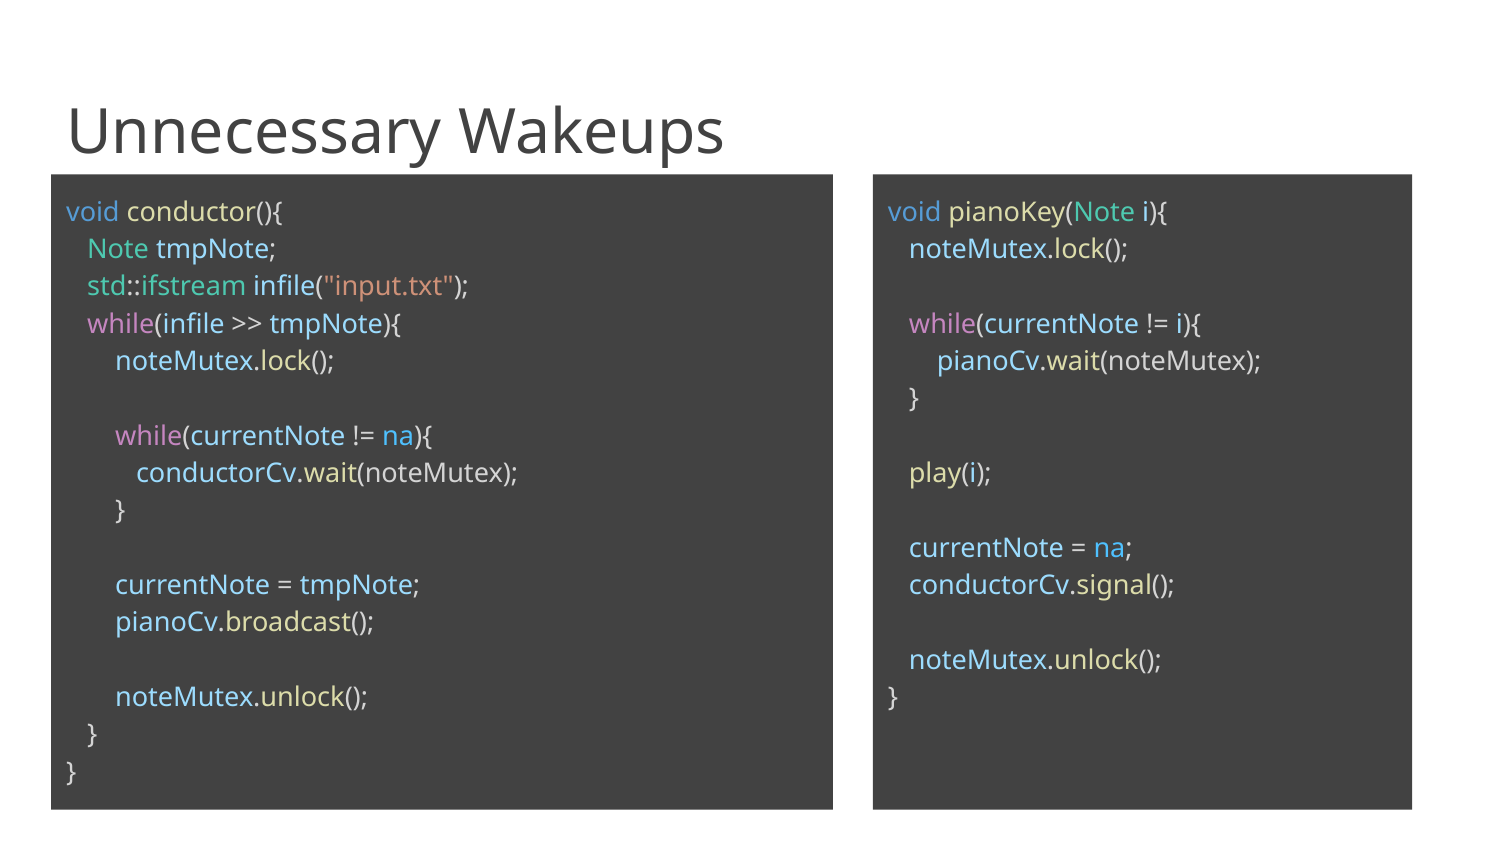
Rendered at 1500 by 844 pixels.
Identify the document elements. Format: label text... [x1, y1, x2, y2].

list void pianoKey(Note i){ noteMutex.lock(); while(currentNote != i){ pianoCv.wait(noteMutex); } play(i); currentNote = na; conductorCv.signal(); noteMutex.unlock(); } [872, 174, 1413, 810]
title Unnecessary Wakeups [51, 61, 1449, 182]
list void conductor(){ Note tmpNote; std::ifstream infile("input.txt"); while(infile >> tmpNote){ noteMutex.lock(); while(currentNote != na){ conductorCv.wait(noteMutex); } currentNote = tmpNote; pianoCv.broadcast(); noteMutex.unlock(); } } [51, 174, 833, 810]
